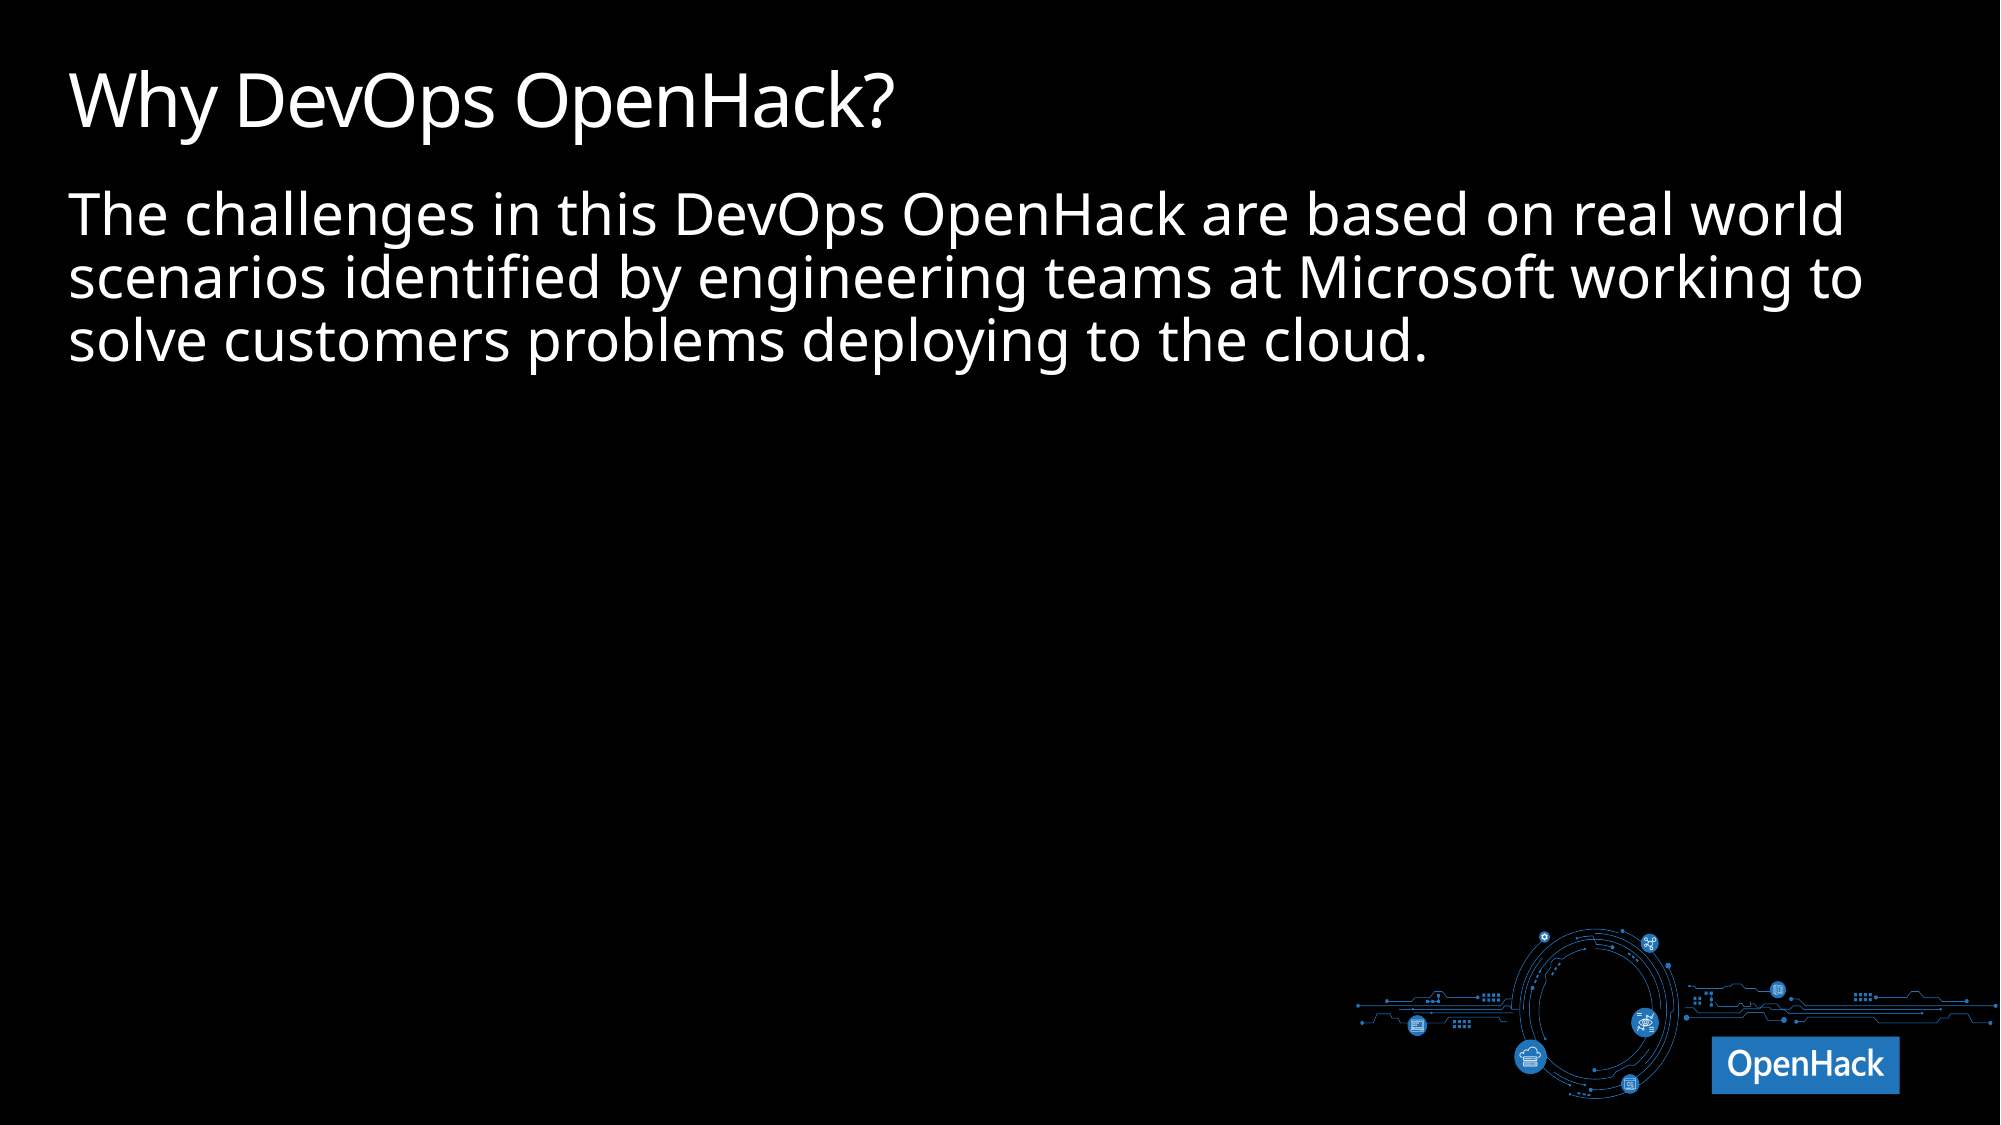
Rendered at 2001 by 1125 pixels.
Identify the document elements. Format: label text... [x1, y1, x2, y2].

picture [1356, 917, 2000, 1099]
title Why DevOps OpenHack? [44, 47, 1957, 158]
list The challenges in this DevOps OpenHack are based on real world scenarios identified by engineering teams at Microsoft working to solve customers problems deploying to the cloud. [44, 170, 1957, 547]
